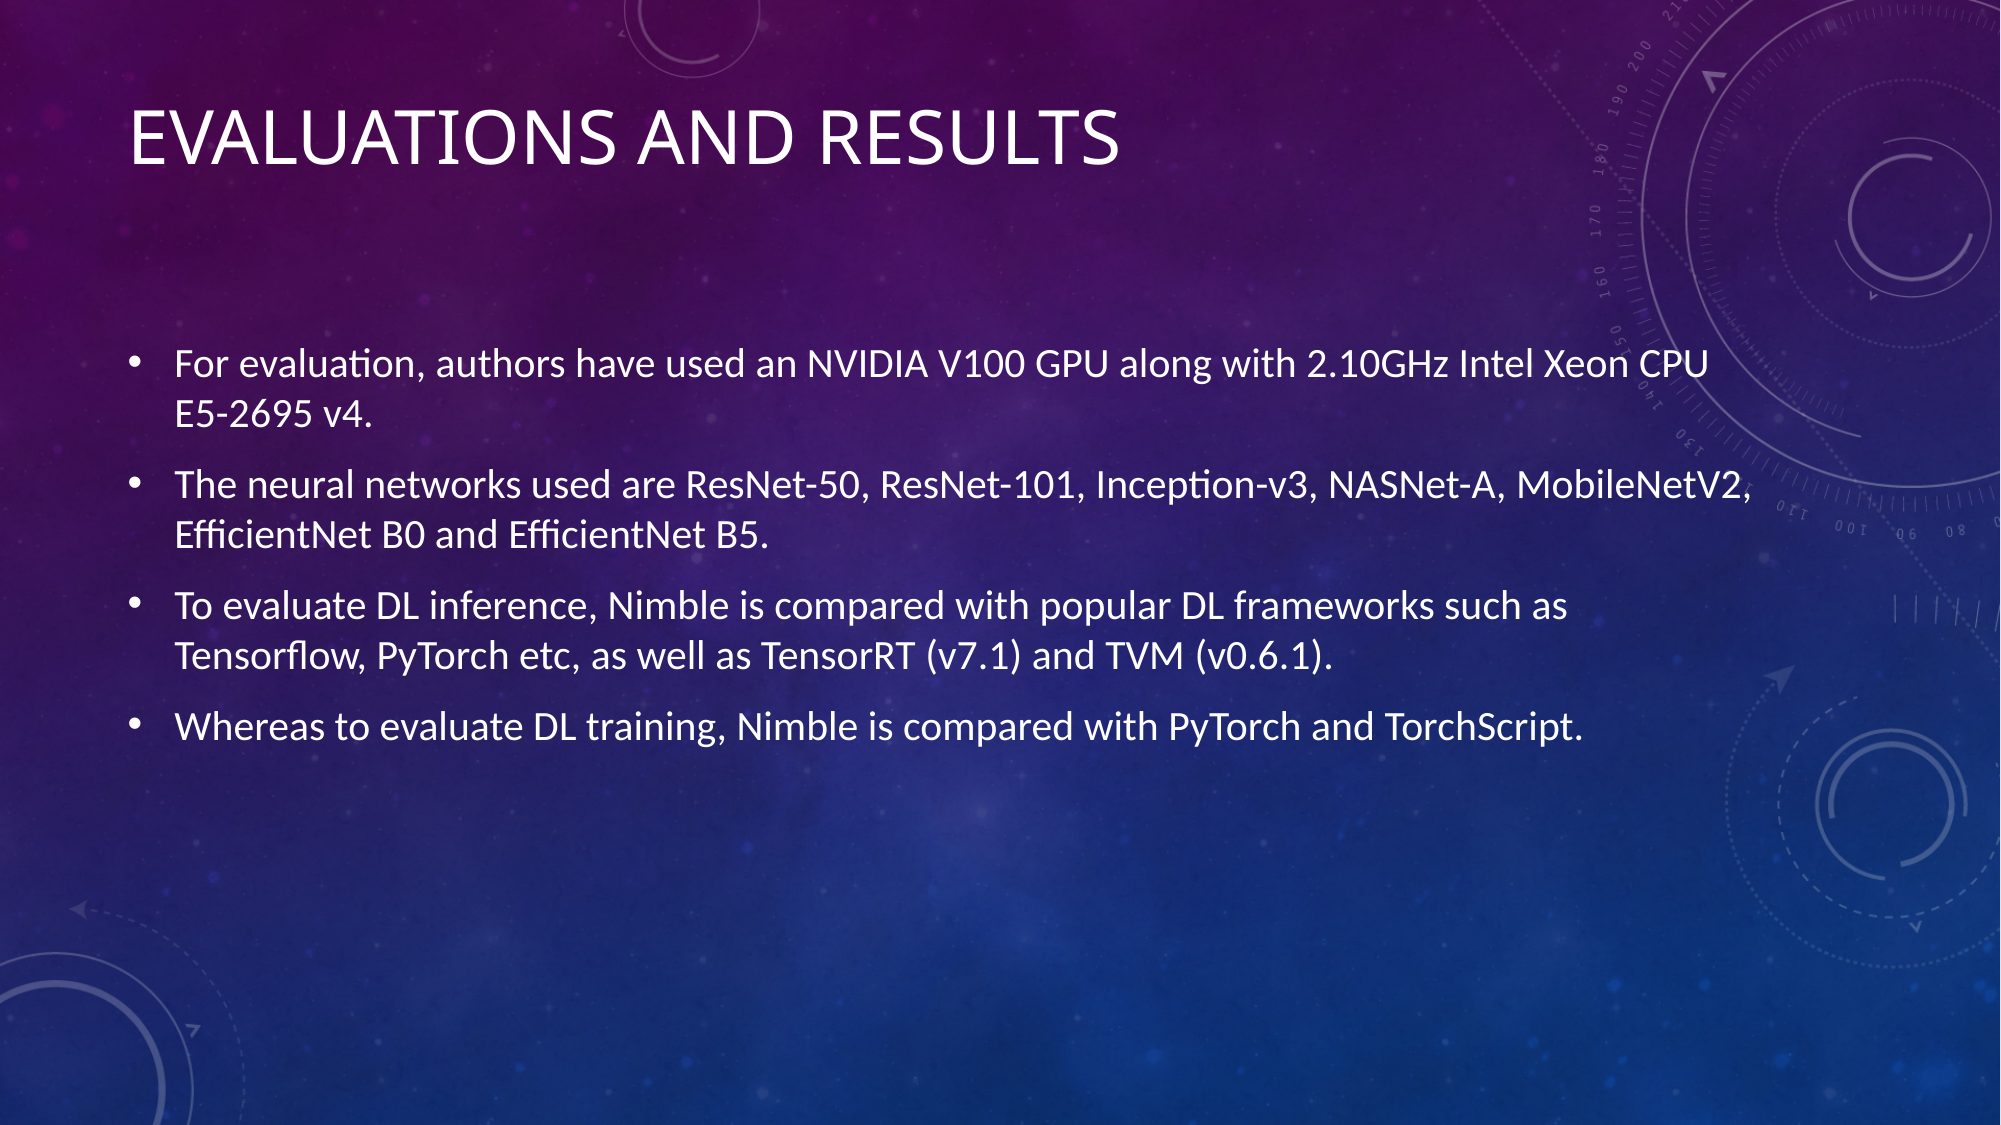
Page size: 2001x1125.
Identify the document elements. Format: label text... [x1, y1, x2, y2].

picture [0, 0, 2001, 1125]
list For evaluation, authors have used an NVIDIA V100 GPU along with 2.10GHz Intel Xeon CPU E5-2695 v4. The neural networks used are ResNet-50, ResNet-101, Inception-v3, NASNet-A, MobileNetV2, EfficientNet B0 and EfficientNet B5. To evaluate DL inference, Nimble is compared with popular DL frameworks such as Tensorflow, PyTorch etc, as well as TensorRT (v7.1) and TVM (v0.6.1). Whereas to evaluate DL training, Nimble is compared with PyTorch and TorchScript. [112, 254, 1775, 901]
title Evaluations and results [112, 15, 1775, 254]
